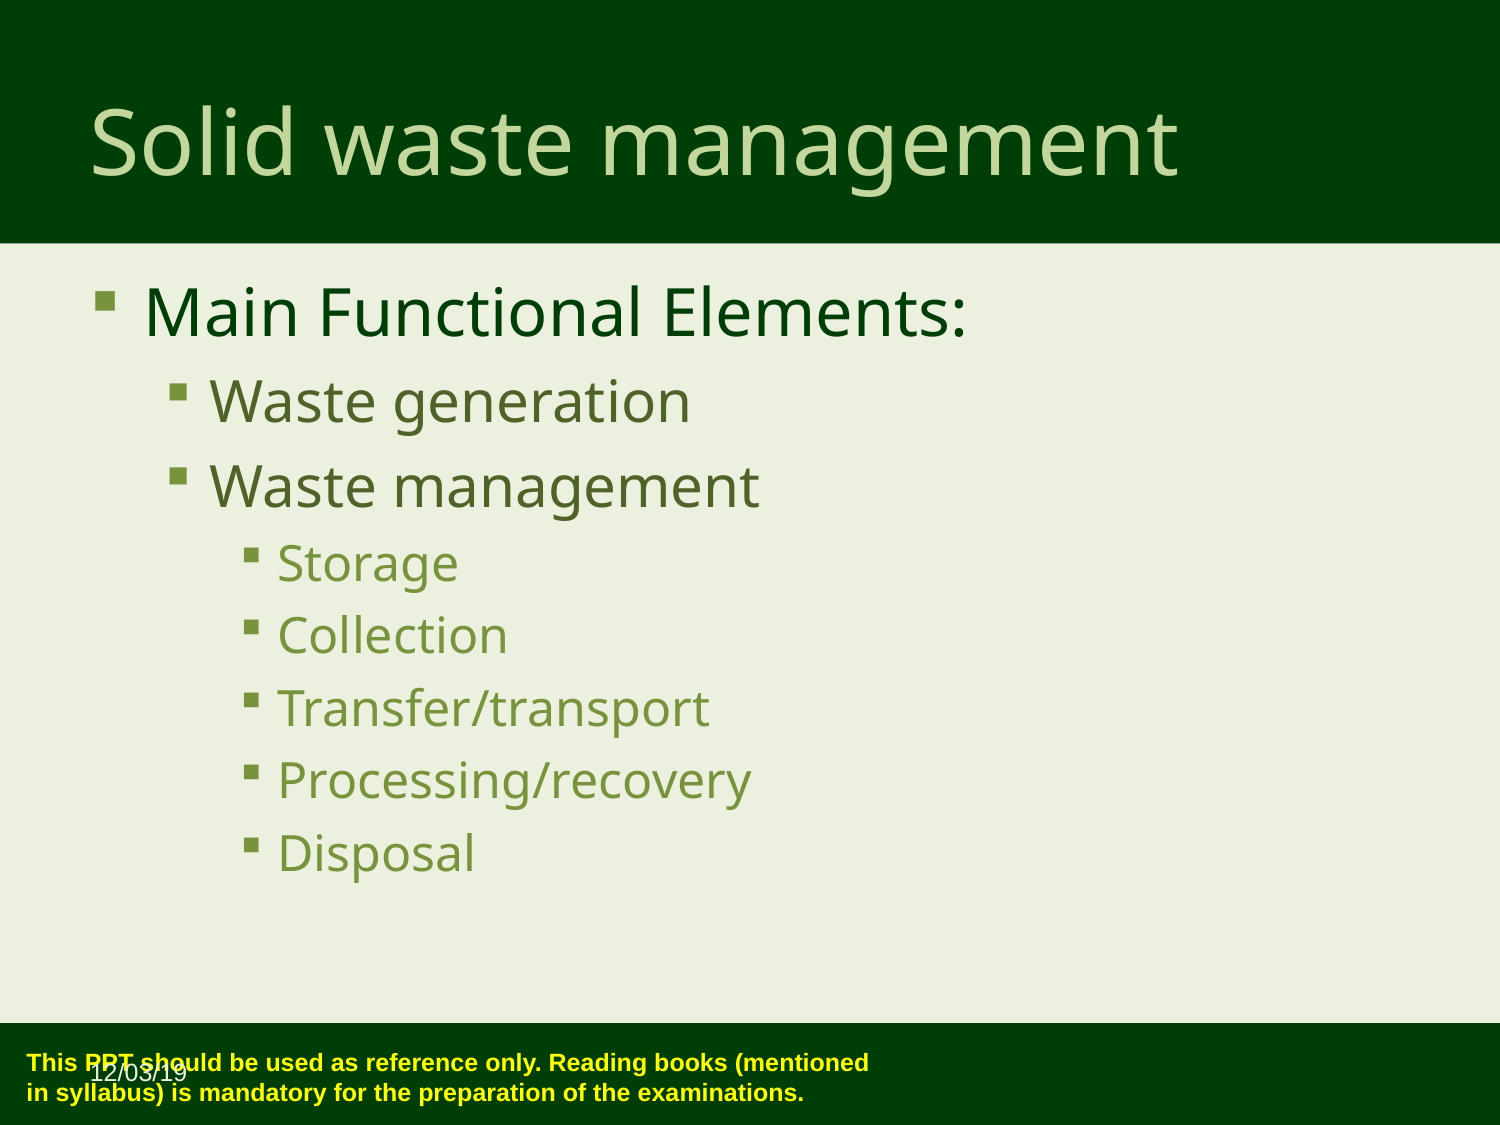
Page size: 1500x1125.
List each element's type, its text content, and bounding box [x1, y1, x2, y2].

text_box 12/03/19 [75, 1042, 425, 1103]
text_box Main Functional Elements: Waste generation Waste management Storage Collection Transfer/transport Processing/recovery Disposal [74, 262, 1425, 1005]
text_box Solid waste management [74, 45, 1425, 233]
